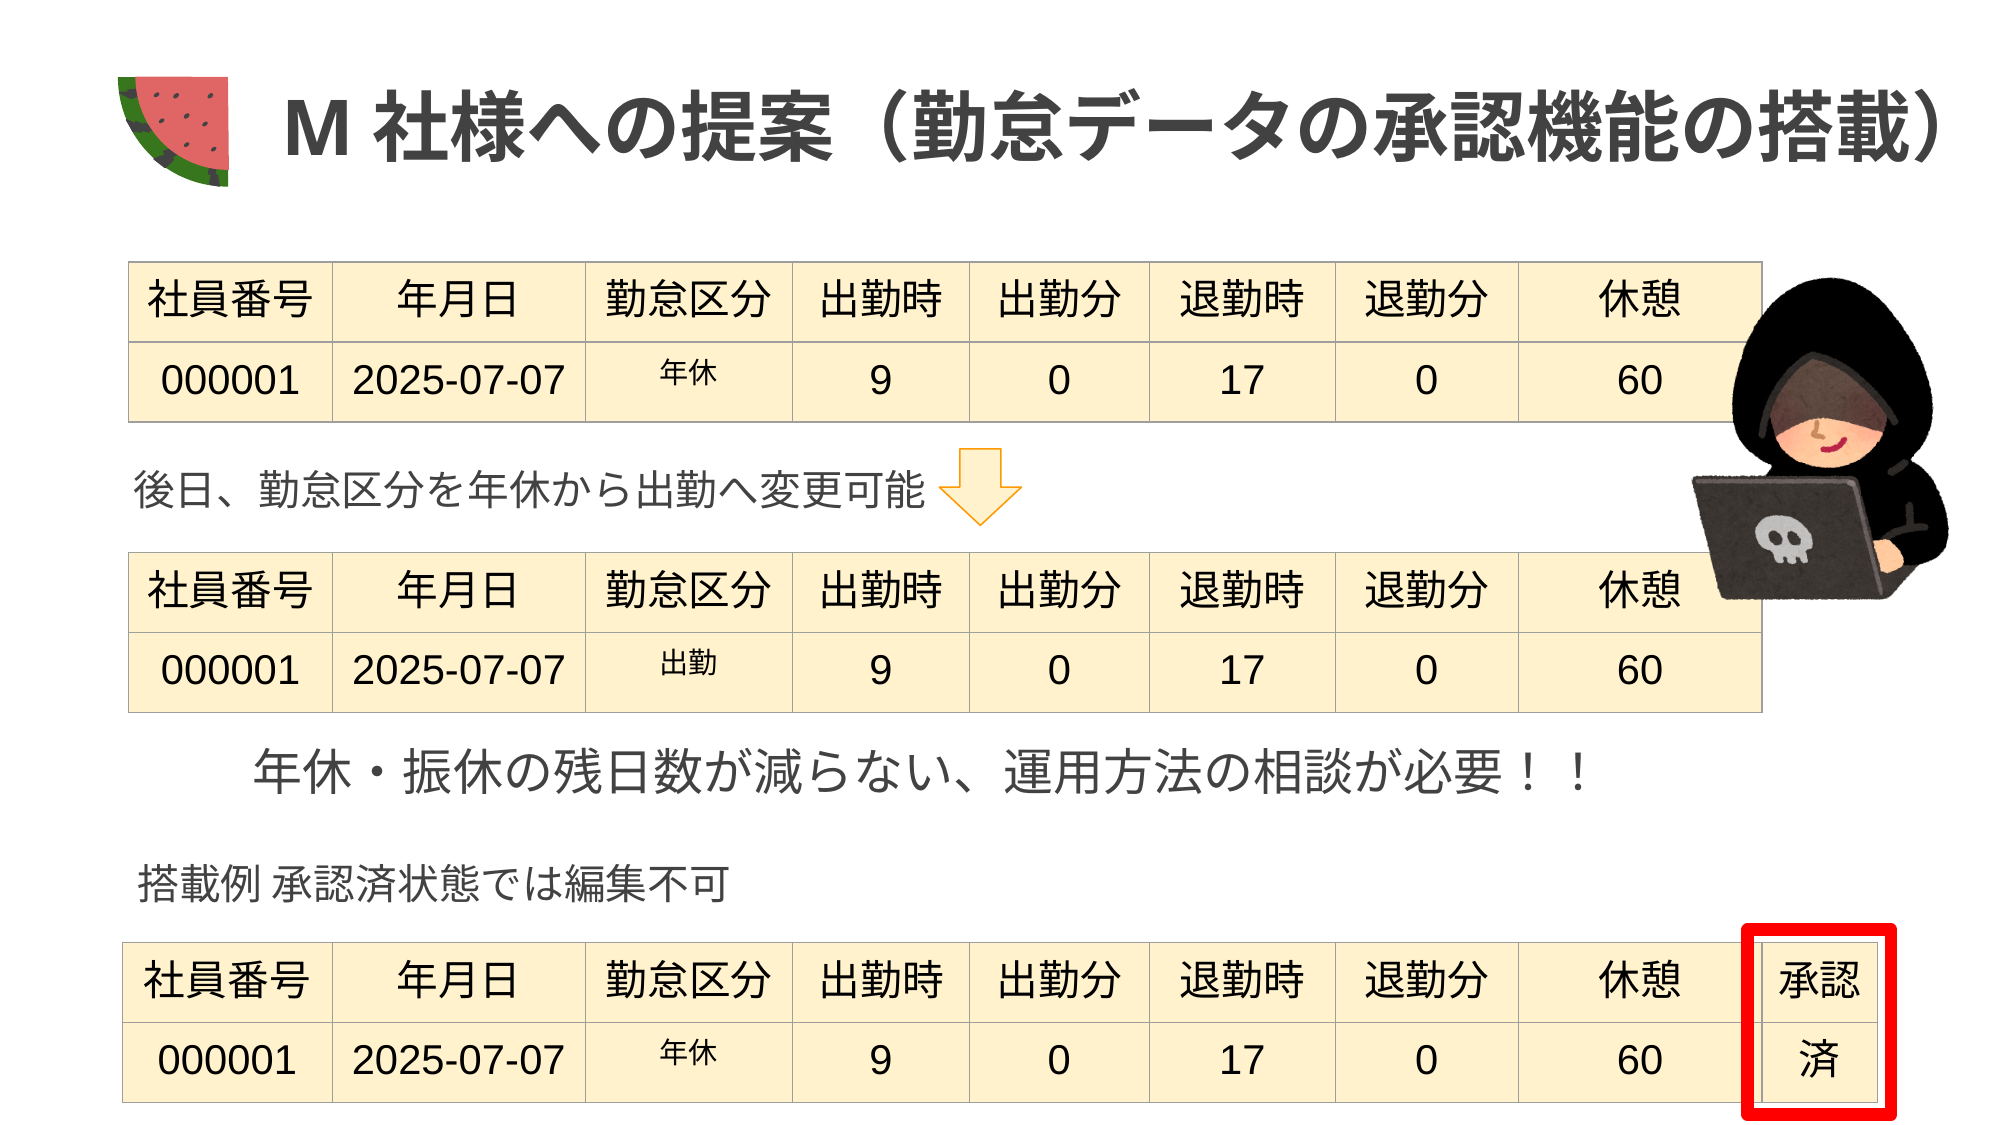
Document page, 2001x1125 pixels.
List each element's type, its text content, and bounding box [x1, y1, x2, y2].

table_header 休憩 [1519, 943, 1747, 1022]
table_cell 17 [1150, 1023, 1335, 1102]
table_header 出勤時 [793, 263, 969, 341]
table_cell 0 [1336, 343, 1518, 421]
table_cell 年休 [586, 343, 792, 421]
table_header 出勤分 [970, 553, 1149, 632]
table_cell 0 [970, 343, 1149, 421]
table_cell 9 [793, 633, 969, 712]
table_header 退勤時 [1150, 263, 1335, 341]
table_cell 0 [970, 1023, 1149, 1102]
text_box 搭載例 承認済状態では編集不可 [122, 842, 947, 920]
table_header 出勤時 [793, 943, 969, 1022]
table_header 社員番号 [123, 943, 332, 1022]
table_header 出勤時 [793, 553, 969, 632]
table_header 退勤分 [1336, 553, 1518, 632]
text_box 年休・振休の残日数が減らない、運用方法の相談が必要！！ [237, 725, 1763, 830]
table_cell 2025-07-07 [333, 633, 585, 712]
table_header 社員番号 [129, 553, 332, 632]
table_cell 9 [793, 343, 969, 421]
table_header 勤怠区分 [586, 943, 792, 1022]
text_box [939, 448, 1022, 526]
table_header 退勤時 [1150, 553, 1335, 632]
table_header 休憩 [1519, 553, 1761, 632]
text_box [1747, 929, 1892, 1115]
table_header 退勤分 [1336, 943, 1518, 1022]
table_header 勤怠区分 [586, 263, 792, 341]
table_header 出勤分 [970, 943, 1149, 1022]
table_cell 000001 [123, 1023, 332, 1102]
table_cell 0 [1336, 633, 1518, 712]
table_cell 60 [1519, 1023, 1747, 1102]
picture [1656, 269, 2000, 614]
table_cell 000001 [129, 343, 332, 421]
table_cell 出勤 [586, 633, 792, 712]
table_cell 17 [1150, 343, 1335, 421]
table_cell 17 [1150, 633, 1335, 712]
table_cell 0 [970, 633, 1149, 712]
table_cell 2025-07-07 [333, 343, 585, 421]
table_cell 60 [1519, 343, 1651, 421]
table_cell 2025-07-07 [333, 1023, 585, 1102]
table_header 出勤分 [970, 263, 1149, 341]
table_header 社員番号 [129, 263, 332, 341]
table_header 退勤時 [1150, 943, 1335, 1022]
table_cell 0 [1336, 1023, 1518, 1102]
table_cell 9 [793, 1023, 969, 1102]
table_header 退勤分 [1336, 263, 1518, 341]
table_header 勤怠区分 [586, 553, 792, 632]
table_header 年月日 [333, 943, 585, 1022]
table_cell 000001 [129, 633, 332, 712]
table_cell 60 [1519, 633, 1761, 712]
table_header 休憩 [1519, 263, 1761, 341]
table_header 年月日 [333, 553, 585, 632]
title M社様への提案（勤怠データの承認機能の搭載） [261, 69, 2000, 269]
table_header 年月日 [333, 263, 585, 341]
table_cell 年休 [586, 1023, 792, 1102]
text_box 後日、勤怠区分を年休から出勤へ変更可能 [118, 448, 942, 526]
